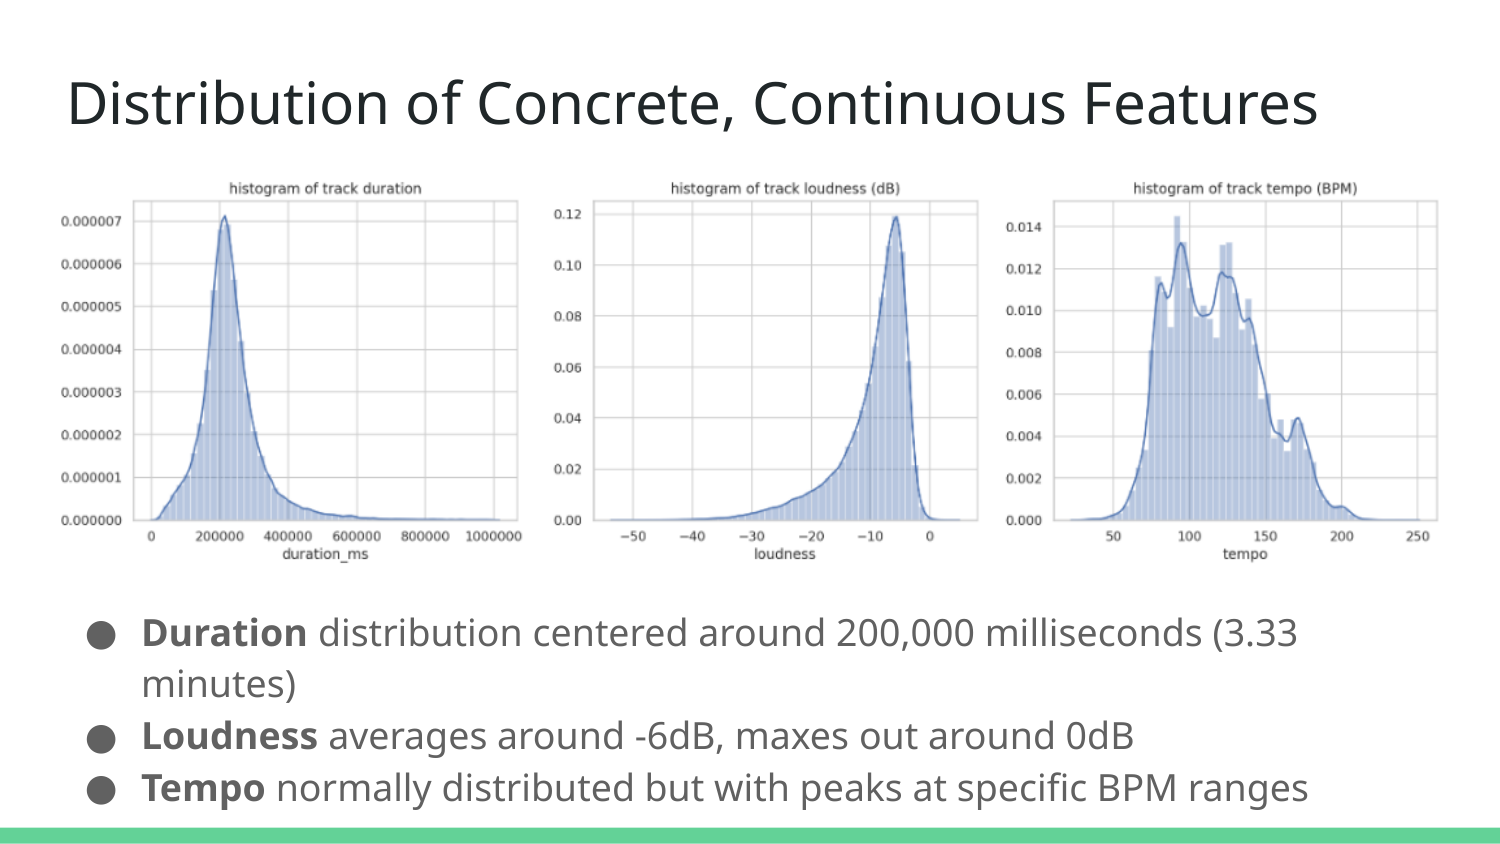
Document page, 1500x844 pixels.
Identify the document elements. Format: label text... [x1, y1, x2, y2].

list Duration distribution centered around 200,000 milliseconds (3.33 minutes) Loudness averages around -6dB, maxes out around 0dB Tempo normally distributed but with peaks at specific BPM ranges [51, 587, 1449, 786]
picture [50, 177, 1450, 567]
title Distribution of Concrete, Continuous Features [51, 51, 1449, 146]
